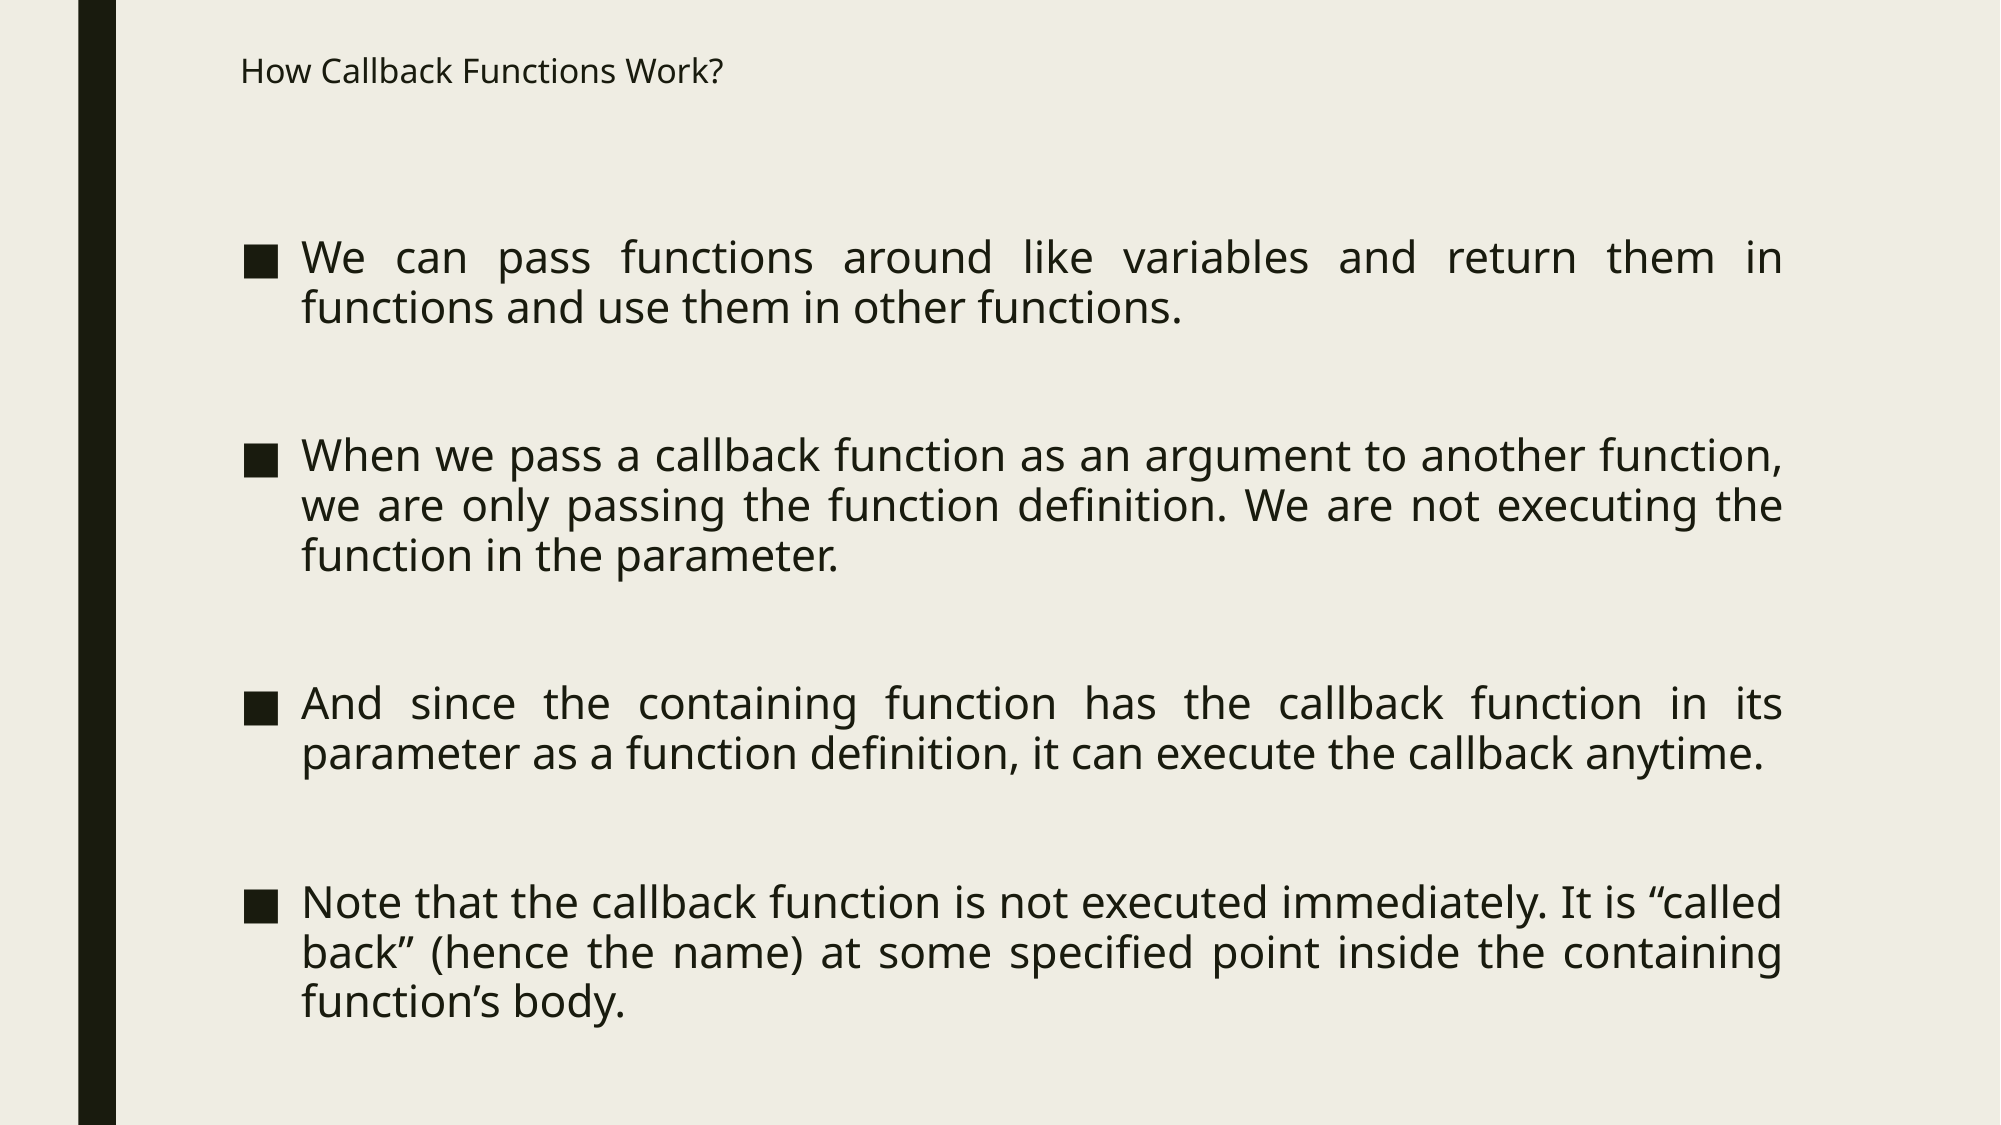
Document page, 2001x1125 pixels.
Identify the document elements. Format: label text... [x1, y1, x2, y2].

title How Callback Functions Work? [225, 47, 1777, 177]
list We can pass functions around like variables and return them in functions and use them in other functions. When we pass a callback function as an argument to another function, we are only passing the function definition. We are not executing the function in the parameter. And since the containing function has the callback function in its parameter as a function definition, it can execute the callback anytime. Note that the callback function is not executed immediately. It is “called back” (hence the name) at some specified point inside the containing function’s body. [225, 225, 1800, 1050]
